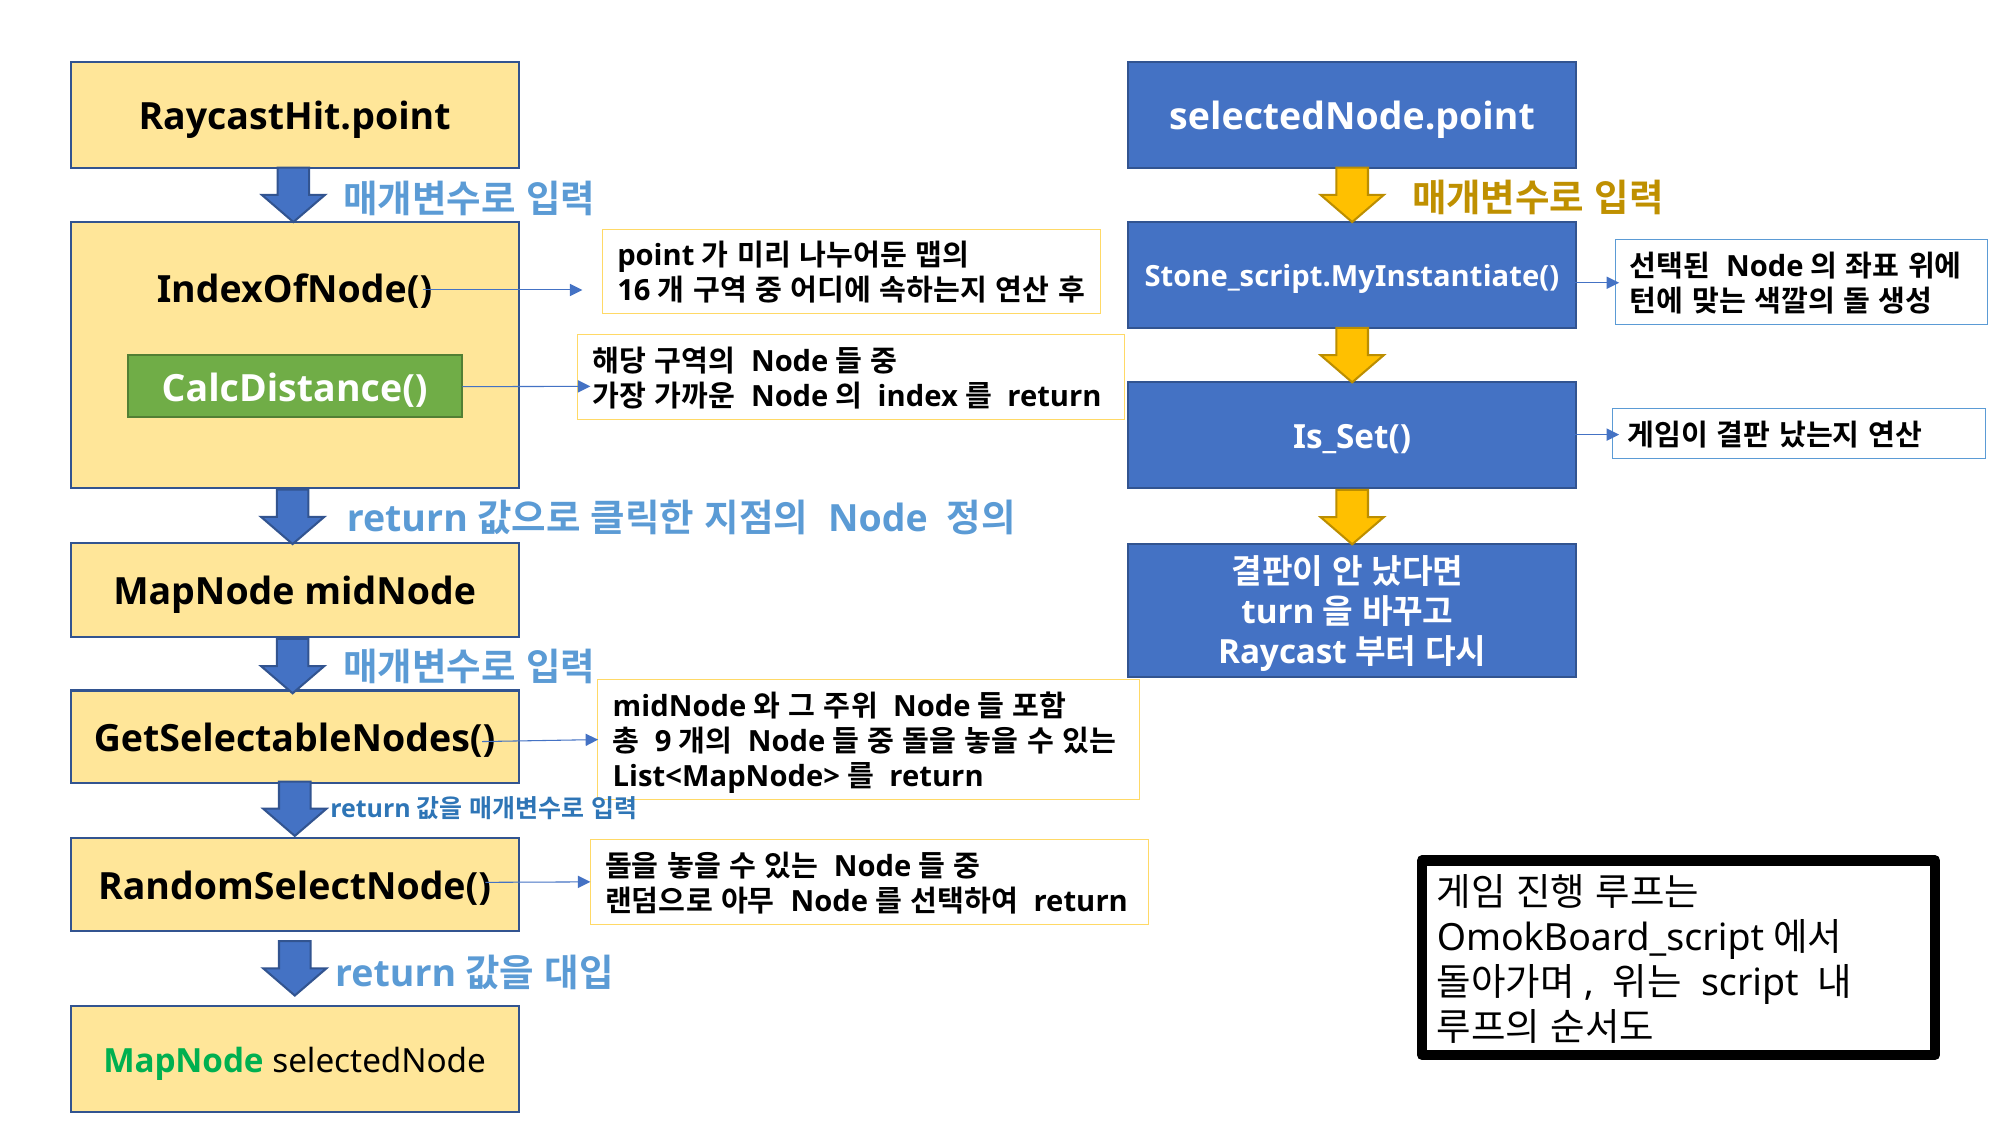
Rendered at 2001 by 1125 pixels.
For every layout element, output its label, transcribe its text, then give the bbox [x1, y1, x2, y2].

text_box [1317, 326, 1387, 384]
text_box 매개변수로 입력 [328, 635, 611, 695]
text_box [1317, 488, 1387, 546]
text_box 매개변수로 입력 [328, 167, 611, 228]
text_box CalcDistance() [127, 354, 463, 418]
text_box RandomSelectNode() [70, 837, 520, 932]
text_box 결판이 안 났다면 turn을 바꾸고 Raycast부터 다시 [1127, 543, 1577, 678]
text_box [260, 940, 320, 997]
text_box IndexOfNode() [70, 221, 520, 489]
text_box [258, 488, 328, 546]
text_box Stone_script.MyInstantiate() [1127, 221, 1577, 329]
text_box [1317, 166, 1387, 224]
text_box 게임이 결판 났는지 연산 [1612, 408, 1986, 459]
text_box 해당 구역의 Node들 중 가장 가까운 Node의 index를 return [577, 334, 1125, 420]
text_box MapNode selectedNode [70, 1005, 520, 1113]
text_box RaycastHit.point [70, 61, 520, 169]
text_box return값을 대입 [320, 941, 629, 1001]
text_box MapNode midNode [70, 542, 520, 638]
text_box 매개변수로 입력 [1397, 166, 1679, 226]
text_box return값으로 클릭한 지점의 Node 정의 [332, 486, 1031, 547]
text_box point가 미리 나누어둔 맵의 16개 구역 중 어디에 속하는지 연산 후 [602, 229, 1101, 314]
text_box Is_Set() [1127, 381, 1577, 489]
text_box 돌을 놓을 수 있는 Node들 중 랜덤으로 아무 Node를 선택하여 return [590, 839, 1149, 925]
text_box [259, 166, 328, 224]
text_box 선택된 Node의 좌표 위에 턴에 맞는 색깔의 돌 생성 [1615, 239, 1988, 325]
text_box [258, 637, 328, 695]
text_box GetSelectableNodes() [70, 689, 520, 784]
text_box return값을 매개변수로 입력 [315, 785, 653, 830]
text_box [260, 780, 315, 838]
text_box selectedNode.point [1127, 61, 1577, 169]
text_box midNode와 그 주위 Node들 포함 총 9개의 Node들 중 돌을 놓을 수 있는 List<MapNode>를 return [597, 679, 1140, 800]
text_box 게임 진행 루프는 OmokBoard_script에서 돌아가며, 위는 script 내 루프의 순서도 [1422, 860, 1936, 1056]
